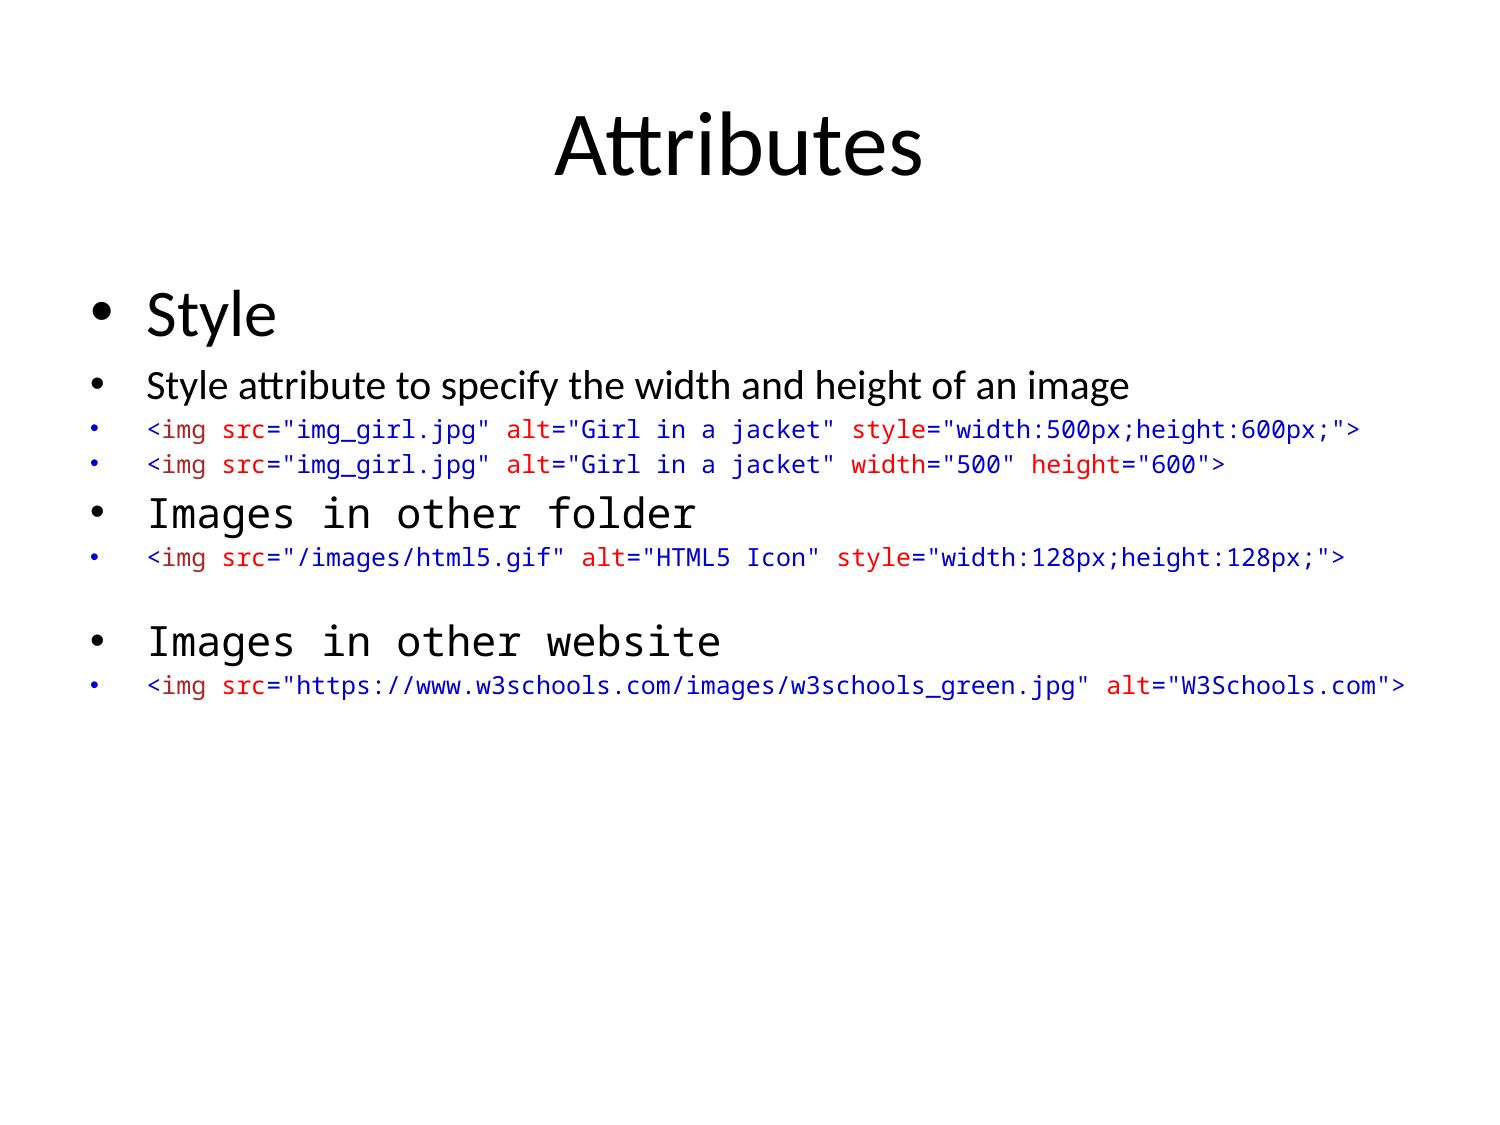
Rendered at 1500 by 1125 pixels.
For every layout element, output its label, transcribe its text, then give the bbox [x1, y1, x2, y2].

list Style Style attribute to specify the width and height of an image <img src="img_girl.jpg" alt="Girl in a jacket" style="width:500px;height:600px;"> <img src="img_girl.jpg" alt="Girl in a jacket" width="500" height="600"> Images in other folder <img src="/images/html5.gif" alt="HTML5 Icon" style="width:128px;height:128px;"> Images in other website <img src="https://www.w3schools.com/images/w3schools_green.jpg" alt="W3Schools.com"> [75, 262, 1425, 1005]
title Attributes [75, 45, 1425, 233]
